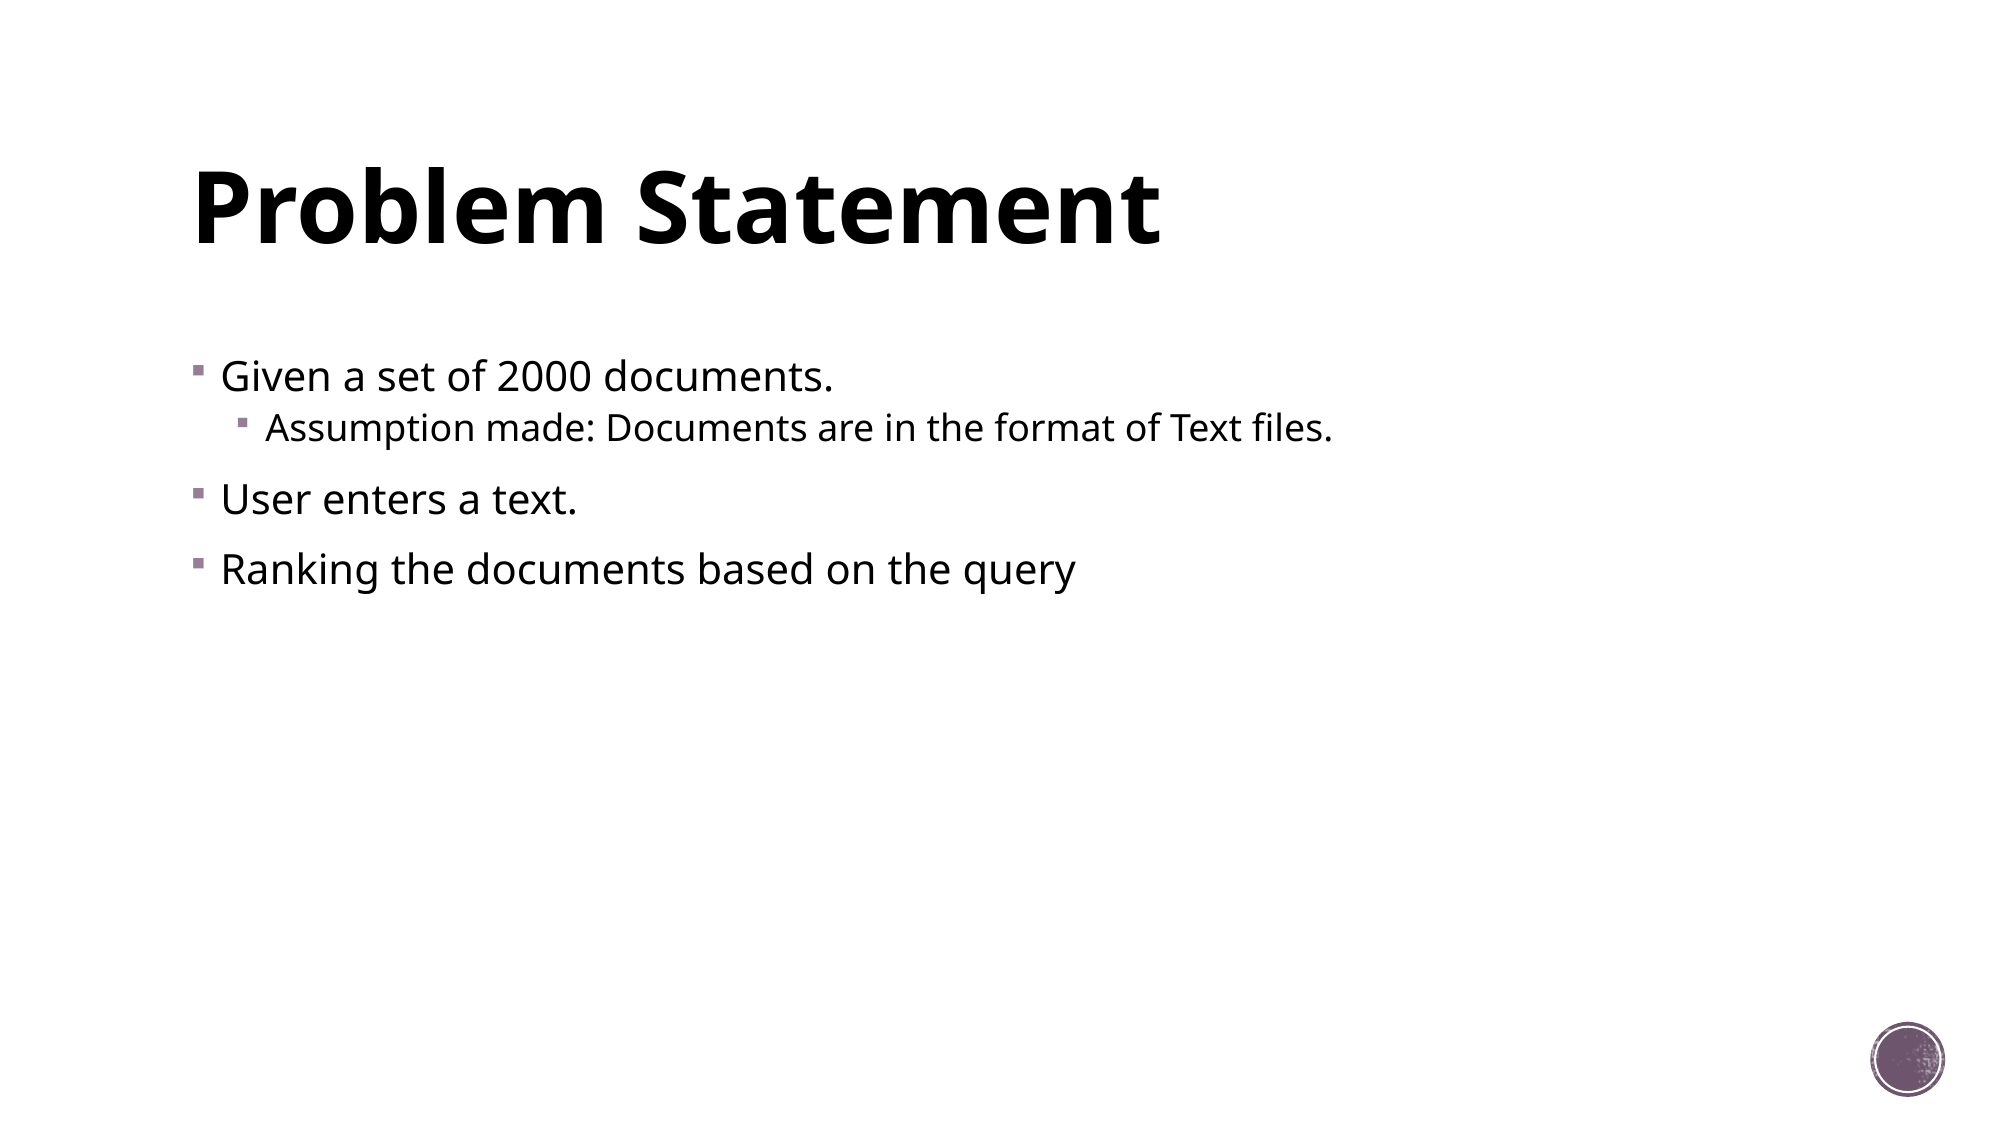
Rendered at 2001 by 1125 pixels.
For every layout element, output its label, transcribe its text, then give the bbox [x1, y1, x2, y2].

title Problem Statement [175, 79, 1826, 344]
list Given a set of 2000 documents. Assumption made: Documents are in the format of Text files. User enters a text. Ranking the documents based on the query [175, 348, 1826, 1013]
